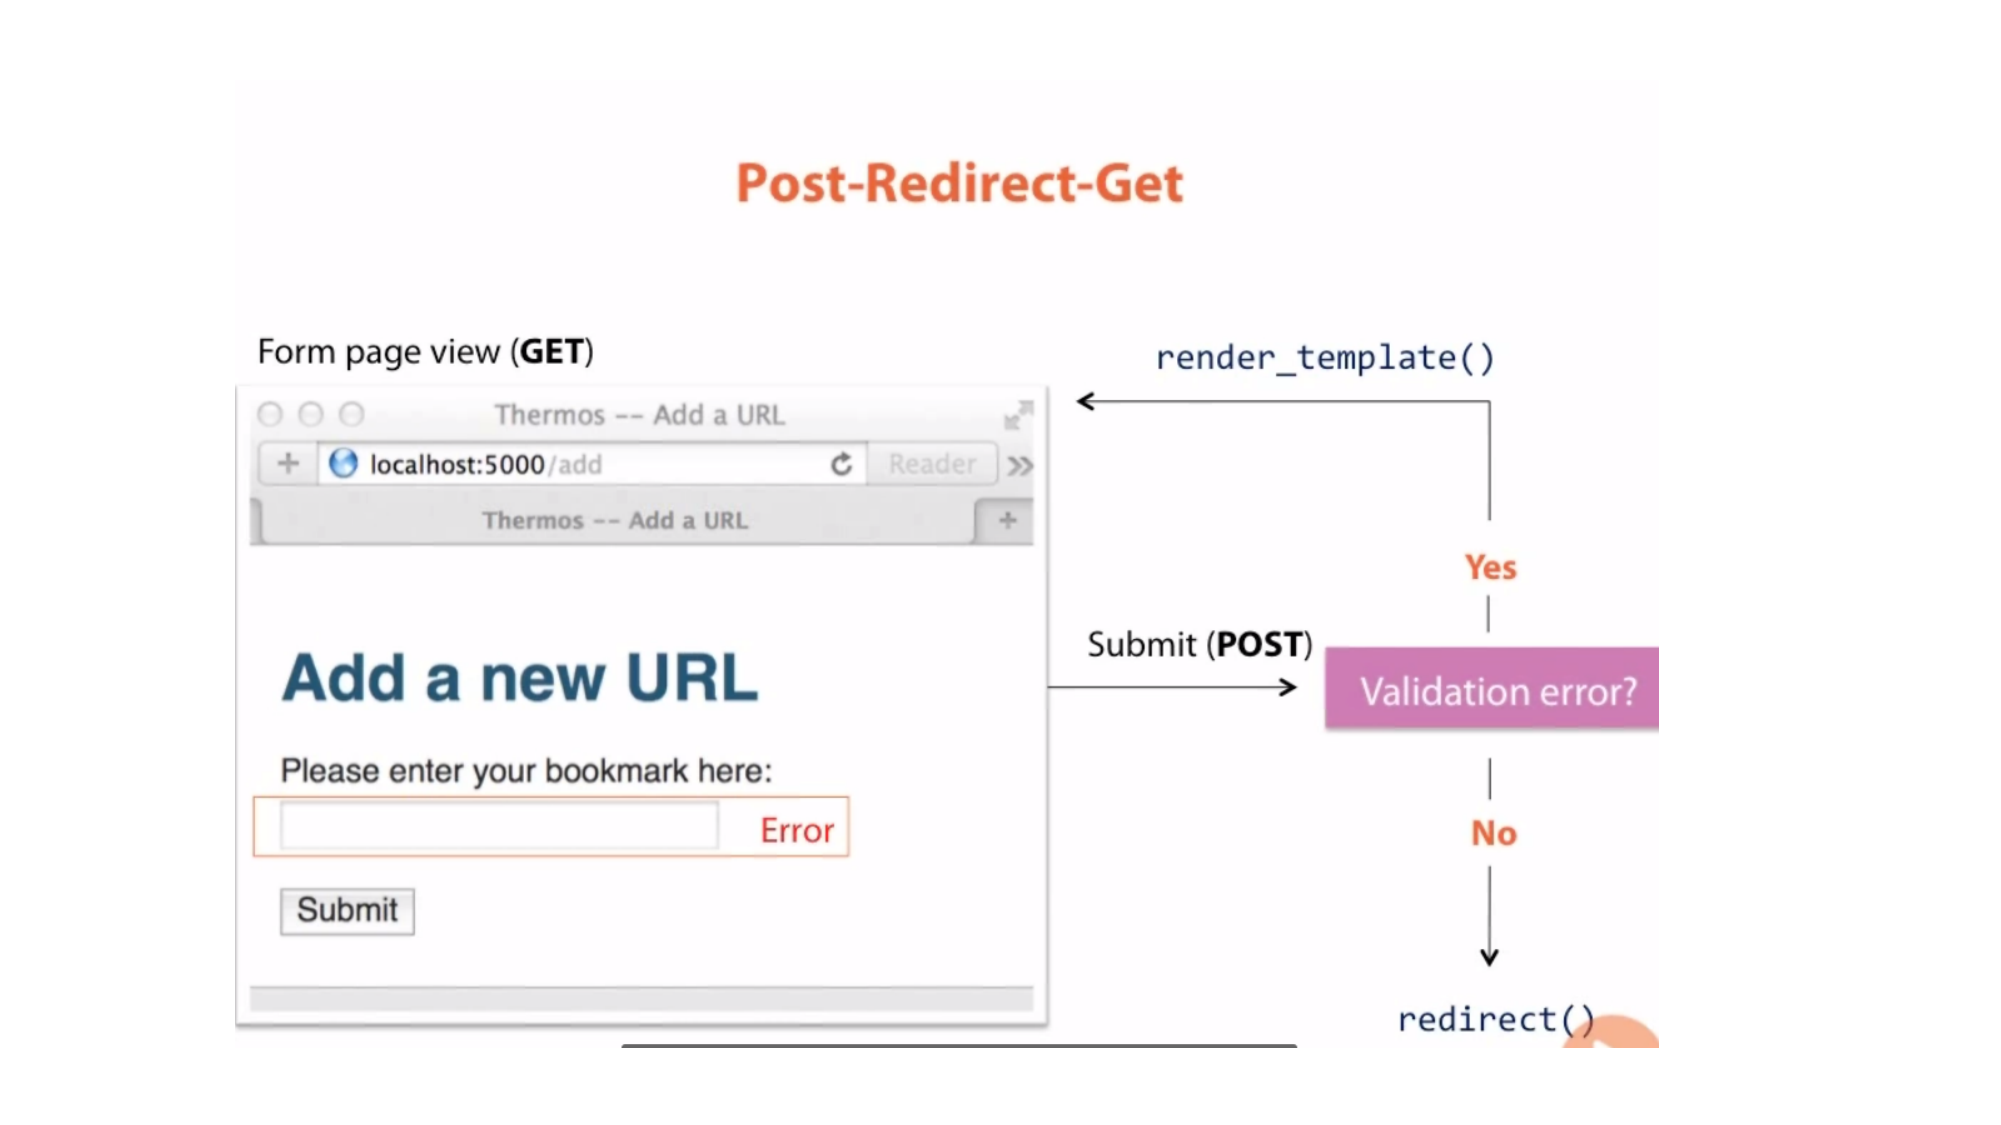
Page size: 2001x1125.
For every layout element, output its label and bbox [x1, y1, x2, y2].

picture [235, 80, 1659, 1048]
